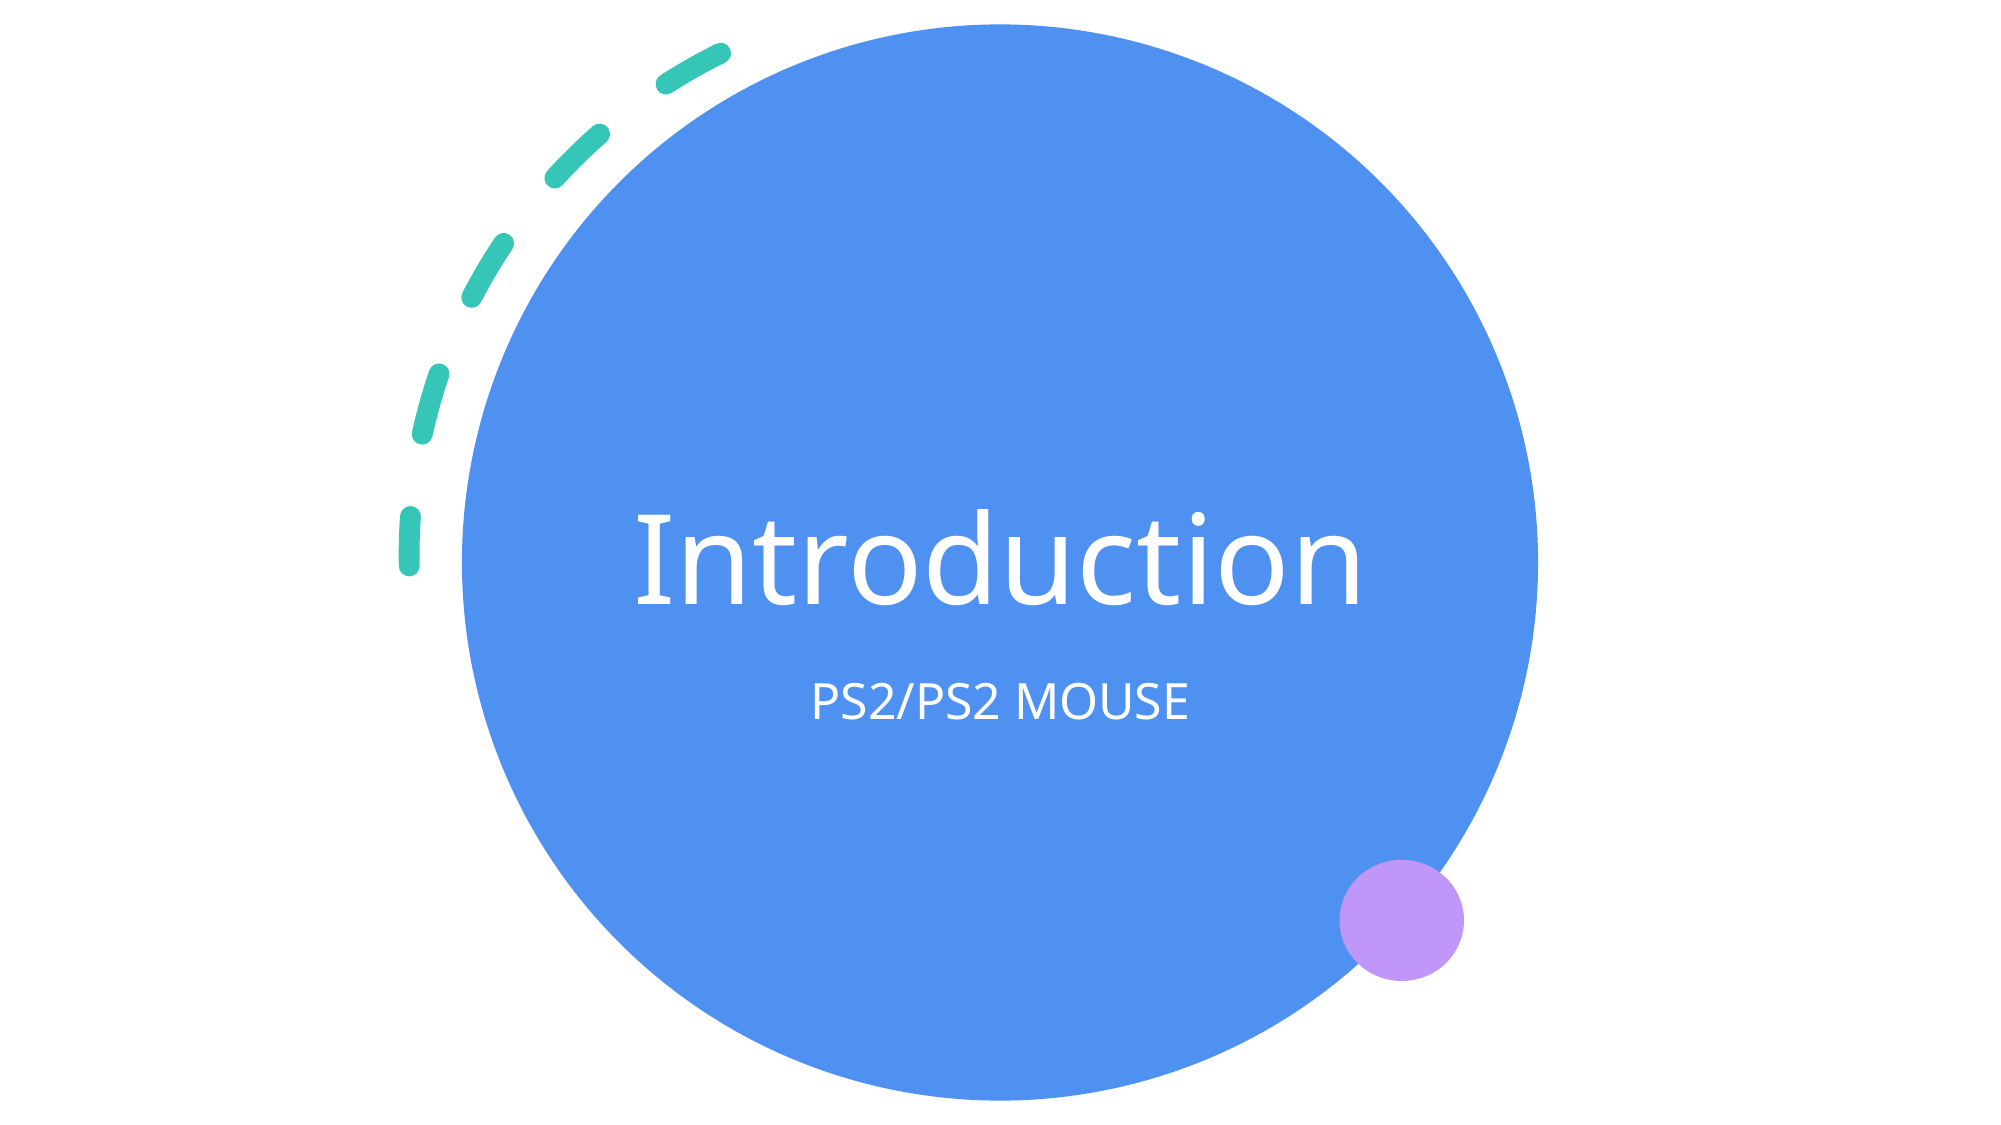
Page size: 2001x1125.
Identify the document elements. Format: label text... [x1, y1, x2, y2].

title Introduction [544, 226, 1457, 639]
list PS2/PS2 MOUSE [544, 668, 1457, 921]
